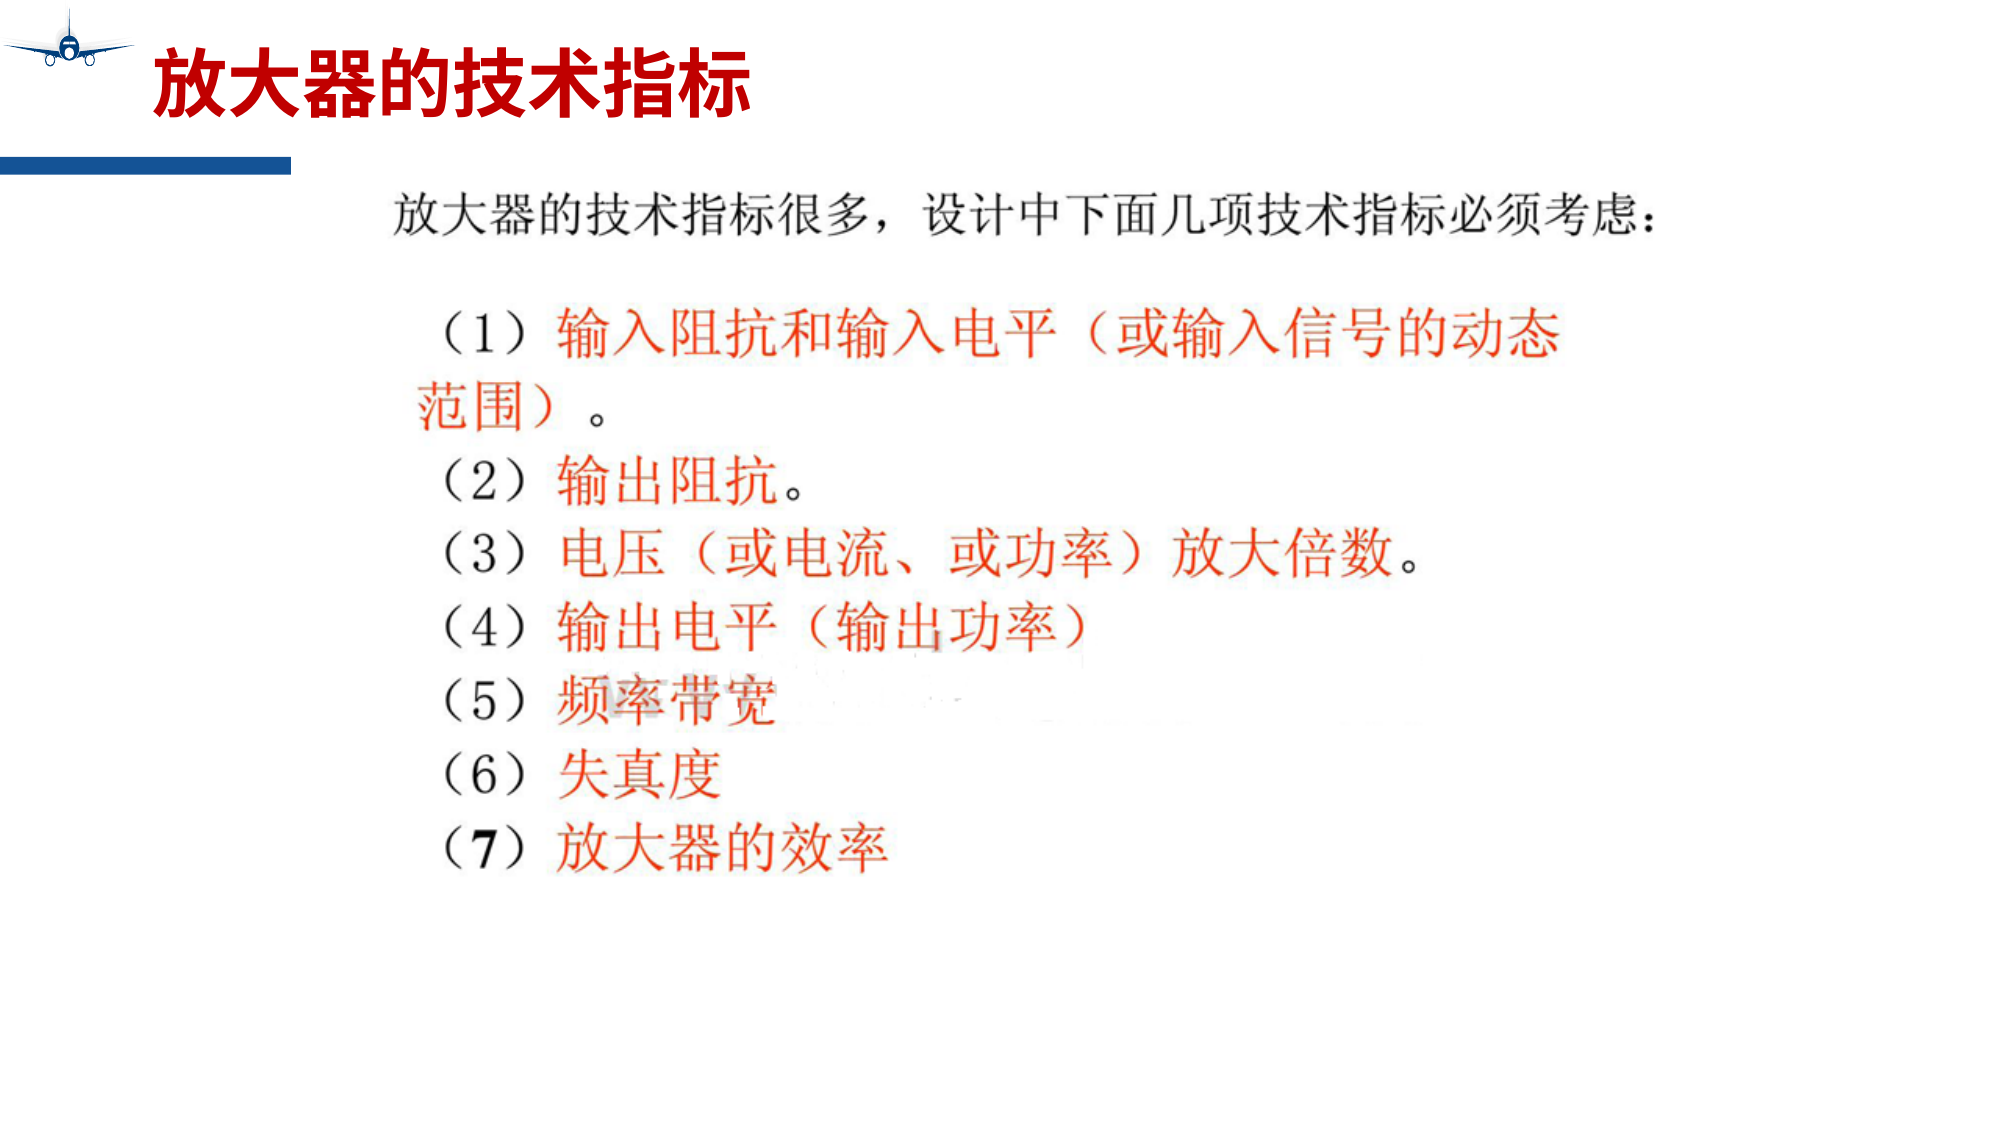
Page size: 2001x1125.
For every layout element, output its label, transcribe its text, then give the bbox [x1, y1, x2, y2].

picture [291, 148, 1726, 1077]
title 放大器的技术指标 [137, 5, 1863, 170]
